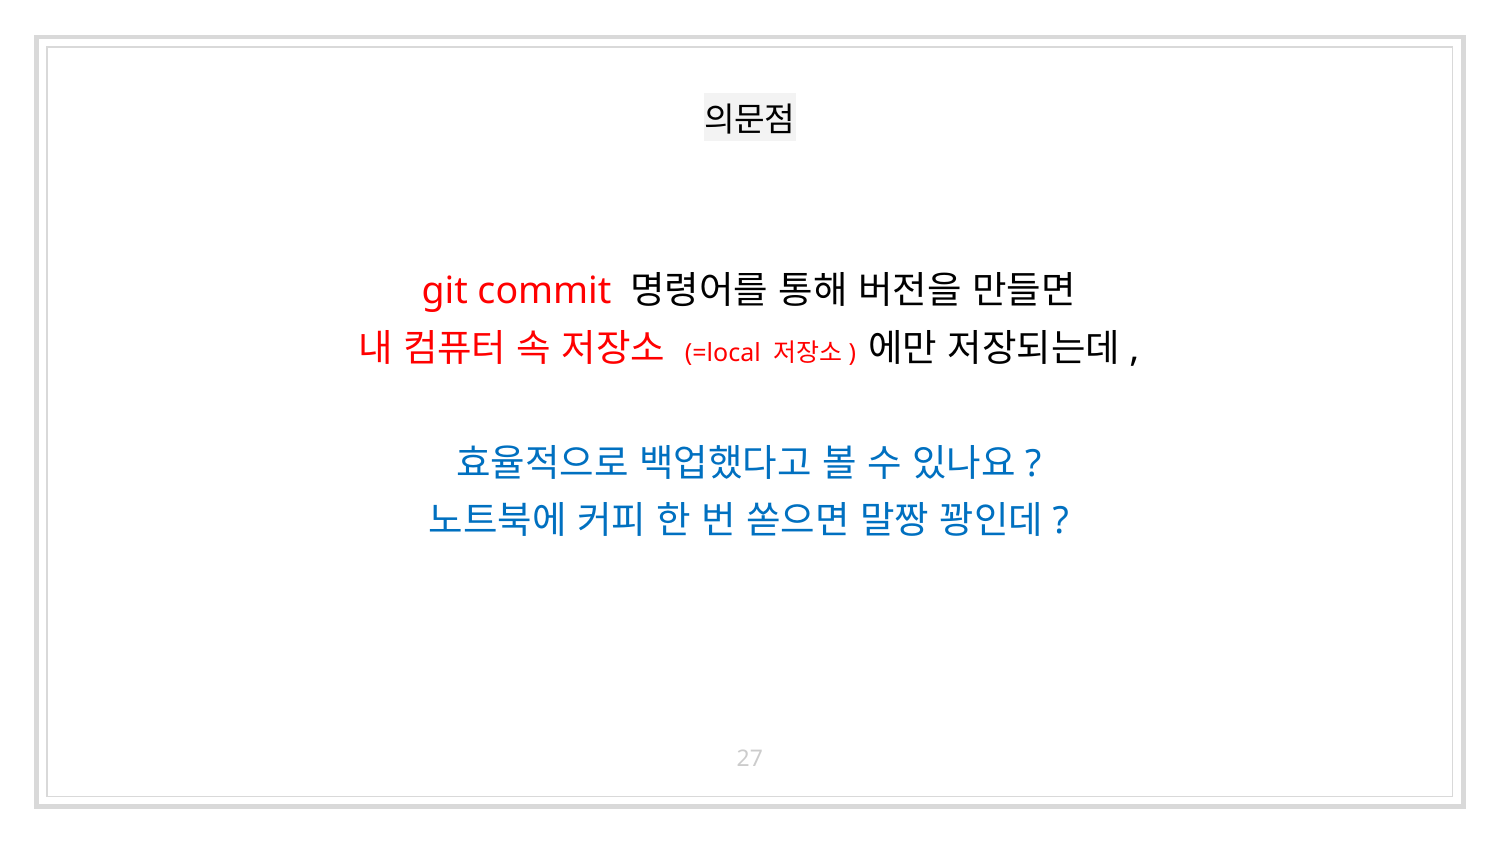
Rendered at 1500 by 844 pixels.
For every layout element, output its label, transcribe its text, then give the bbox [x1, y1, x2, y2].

text_box git commit 명령어를 통해 버전을 만들면 내 컴퓨터 속 저장소 (=local 저장소) 에만 저장되는데, 효율적으로 백업했다고 볼 수 있나요? 노트북에 커피 한 번 쏟으면 말짱 꽝인데? [163, 250, 1334, 386]
title 의문점 [63, 55, 1437, 181]
slide_number 27 [705, 725, 795, 790]
